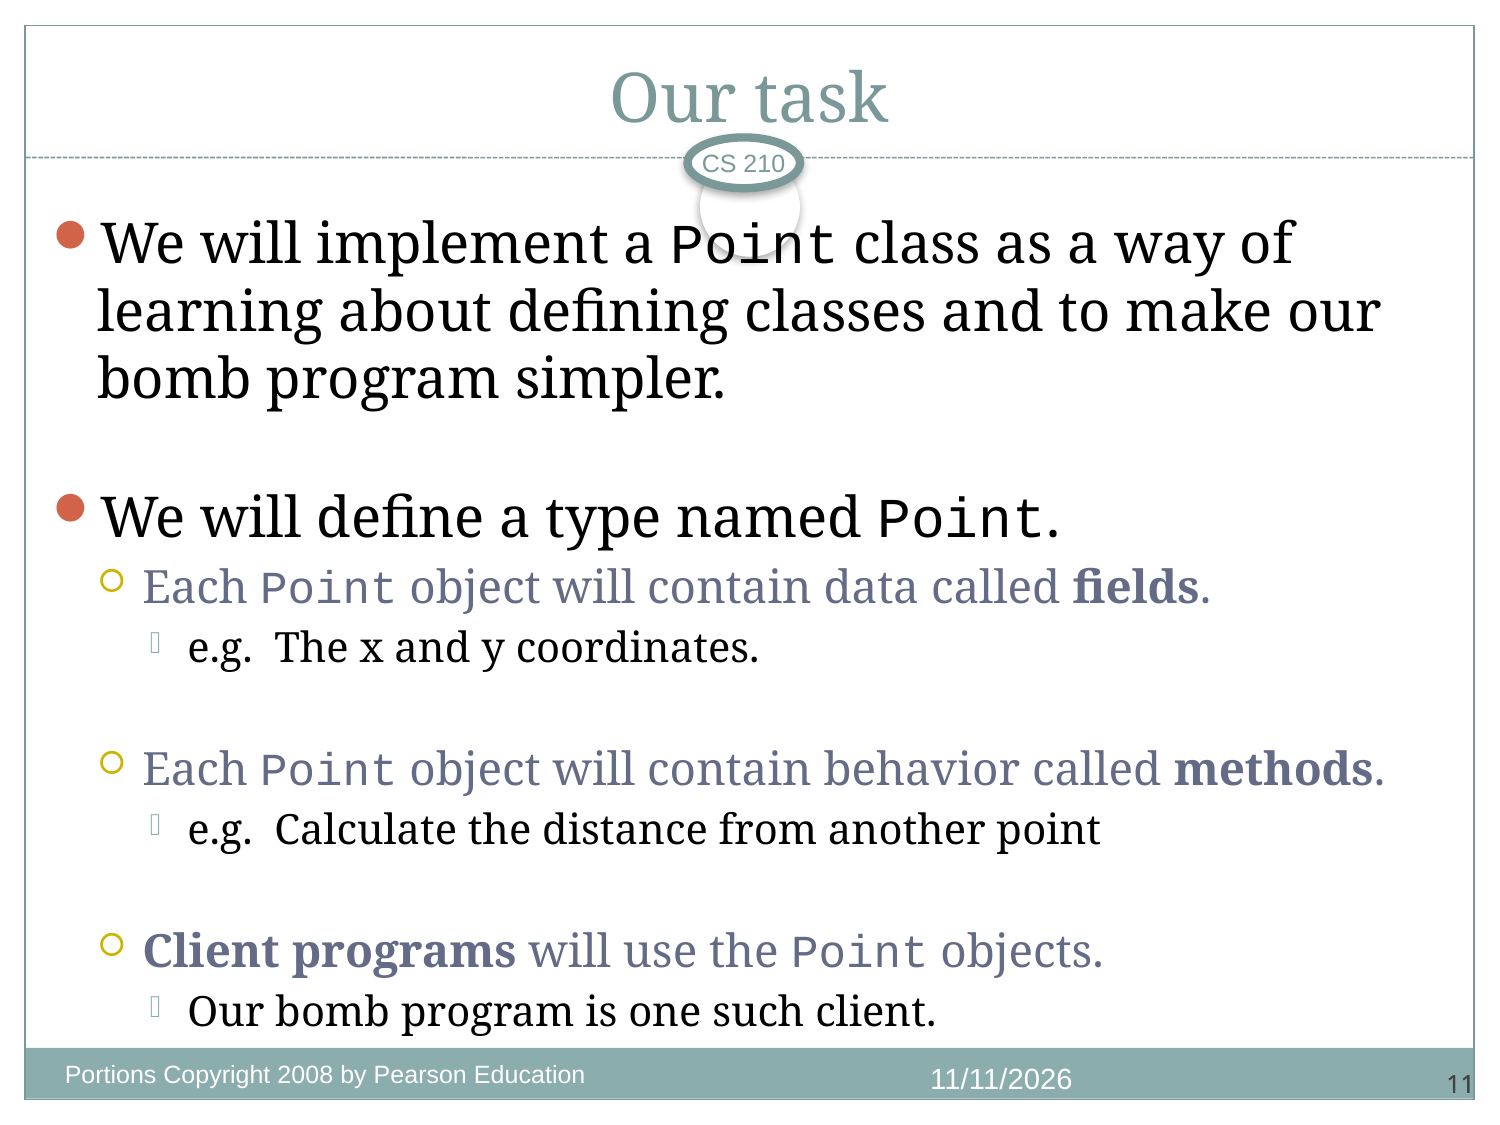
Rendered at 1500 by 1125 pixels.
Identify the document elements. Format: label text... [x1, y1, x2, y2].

list We will implement a Point class as a way of learning about defining classes and to make our bomb program simpler. We will define a type named Point. Each Point object will contain data called fields. e.g. The x and y coordinates. Each Point object will contain behavior called methods. e.g. Calculate the distance from another point Client programs will use the Point objects. Our bomb program is one such client. [37, 200, 1463, 1038]
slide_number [837, 1052, 1088, 1113]
title Our task [49, 37, 1450, 144]
footer Portions Copyright 2008 by Pearson Education [50, 1051, 663, 1112]
slide_number CS 210 [675, 137, 813, 188]
